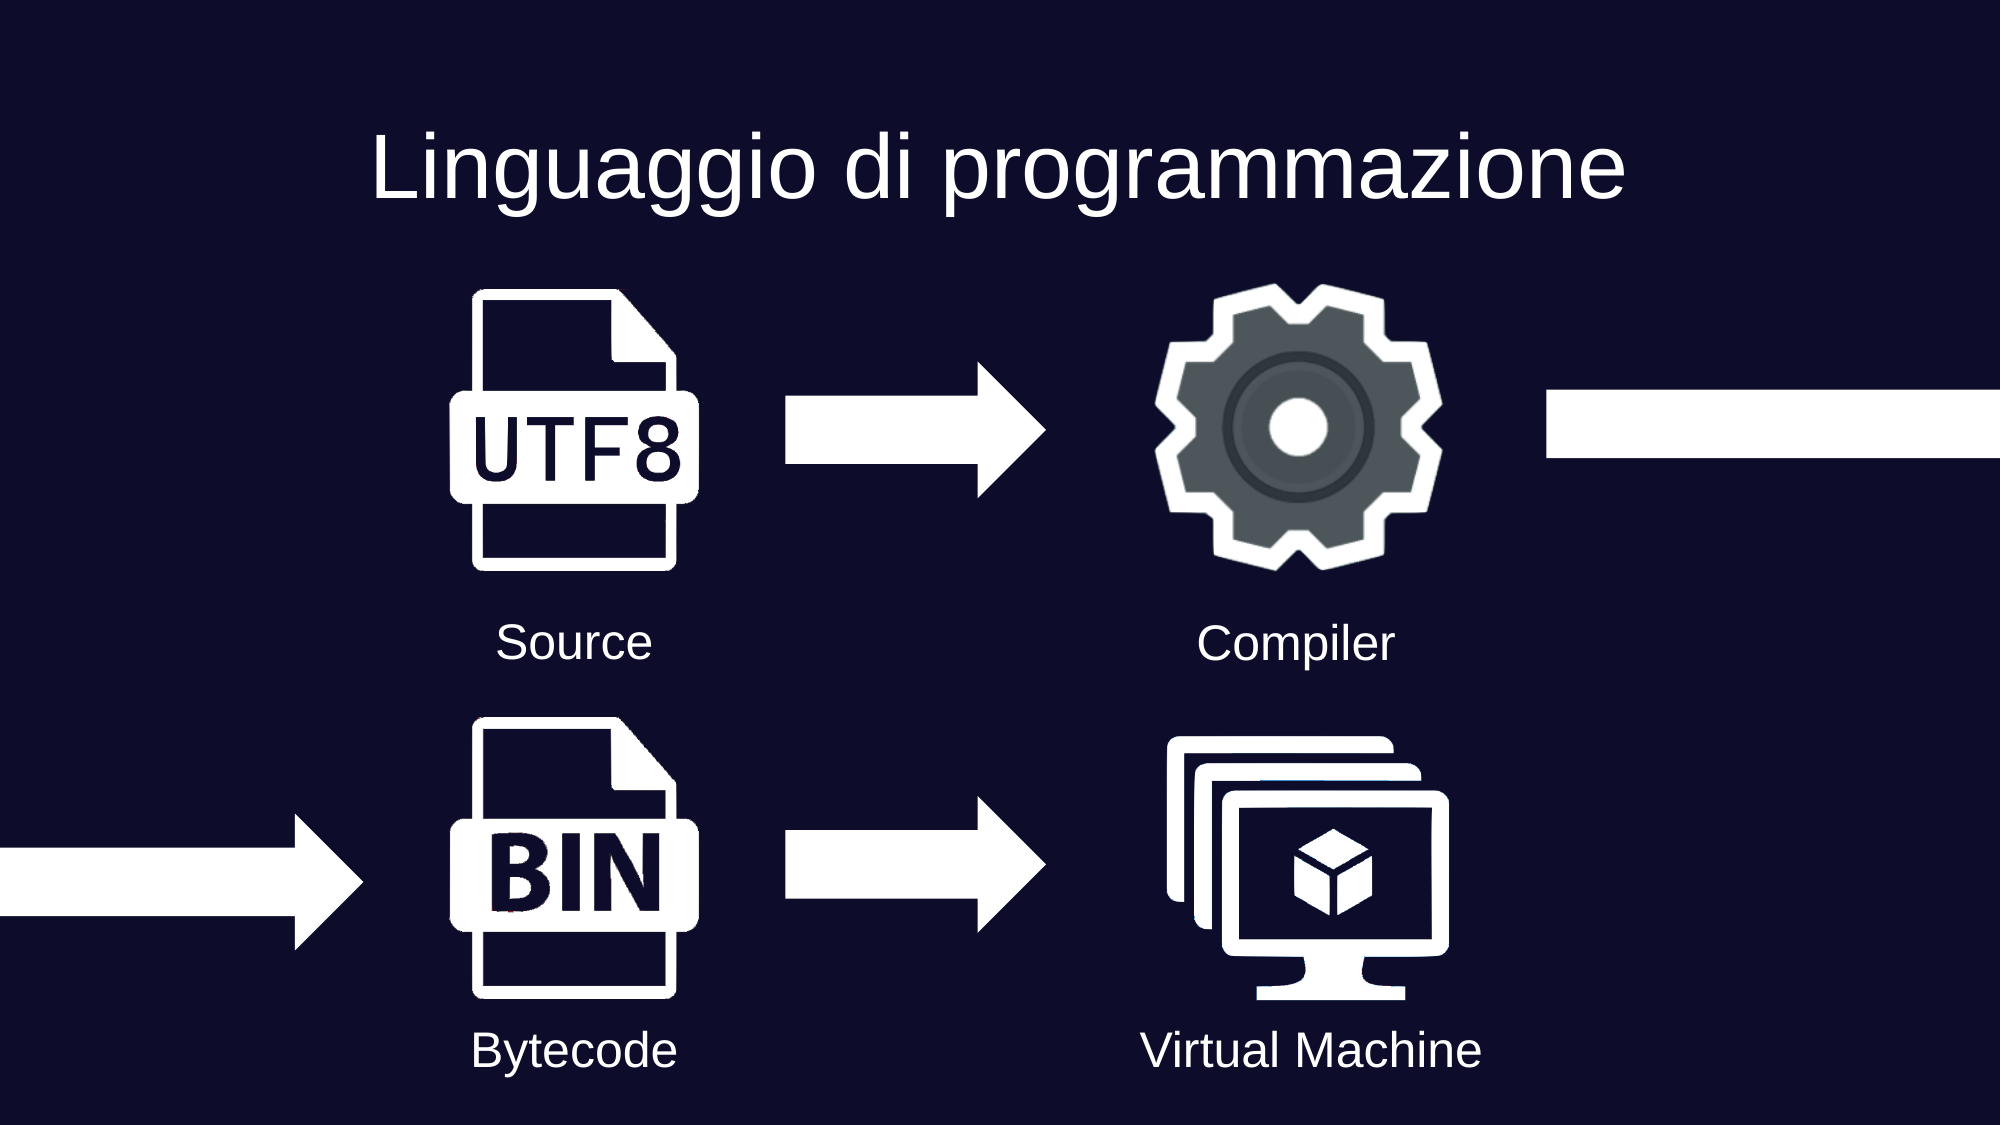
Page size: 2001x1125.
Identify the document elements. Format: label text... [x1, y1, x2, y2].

picture [433, 717, 716, 1000]
text_box Source [379, 602, 770, 677]
text_box [785, 361, 1047, 499]
text_box Bytecode [379, 1009, 770, 1085]
text_box [785, 795, 1047, 933]
title Linguaggio di programmazione [137, 59, 1863, 278]
text_box [1546, 389, 2000, 459]
text_box [0, 813, 364, 951]
picture [1116, 717, 1499, 1019]
text_box Virtual Machine [1116, 1009, 1507, 1085]
picture [433, 288, 716, 571]
text_box Compiler [1101, 603, 1492, 679]
picture [1116, 258, 1477, 589]
